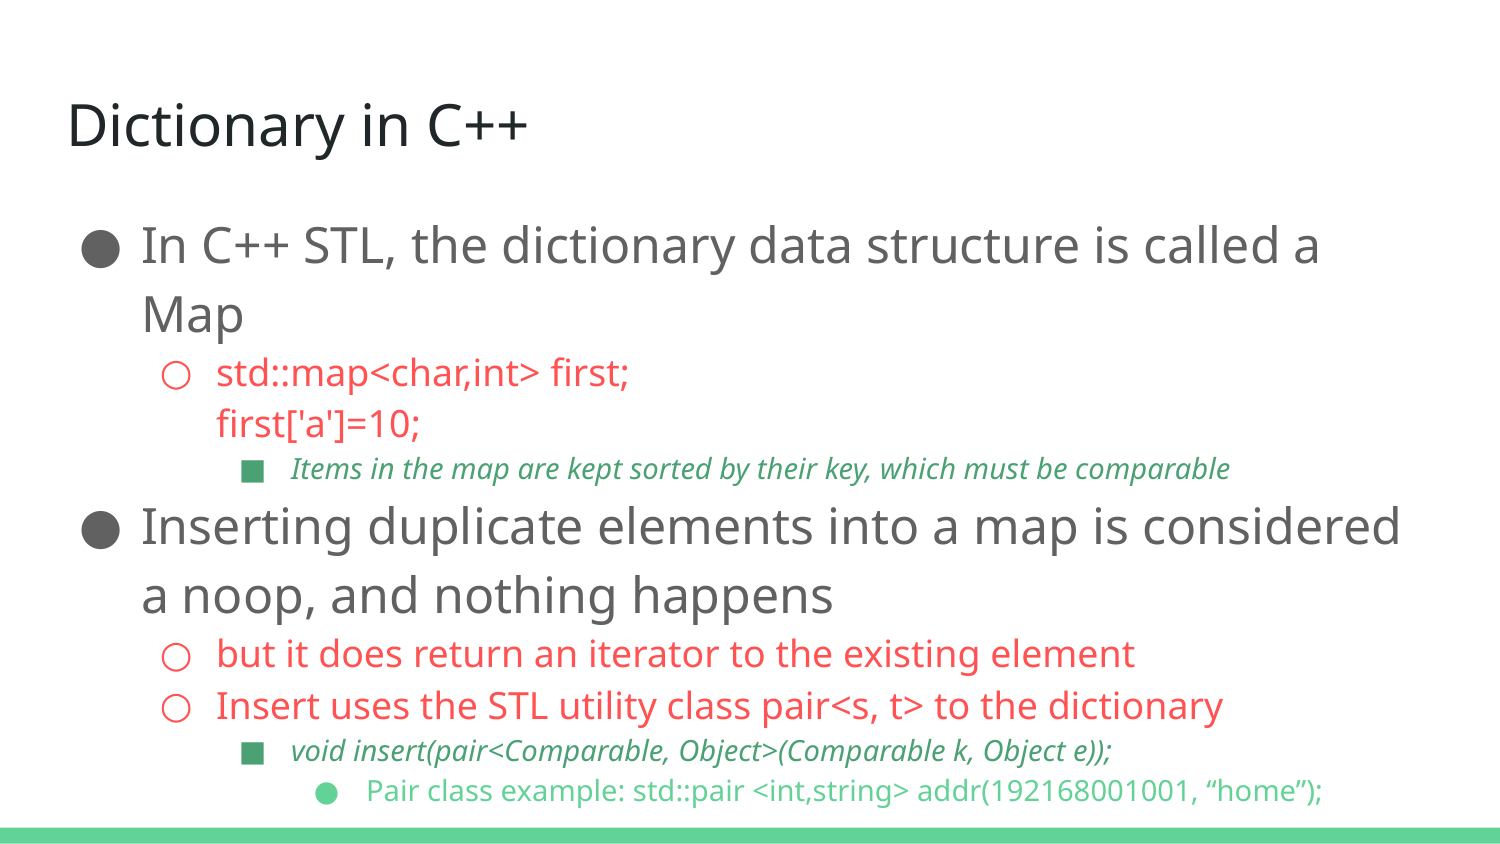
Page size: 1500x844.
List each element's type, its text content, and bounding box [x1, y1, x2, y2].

list In C++ STL, the dictionary data structure is called a Map std::map<char,int> first; first['a']=10; Items in the map are kept sorted by their key, which must be comparable Inserting duplicate elements into a map is considered a noop, and nothing happens but it does return an iterator to the existing element Insert uses the STL utility class pair<s, t> to the dictionary void insert(pair<Comparable, Object>(Comparable k, Object e)); Pair class example: std::pair <int,string> addr(192168001001, “home”); [51, 189, 1449, 750]
title Dictionary in C++ [51, 72, 1449, 167]
